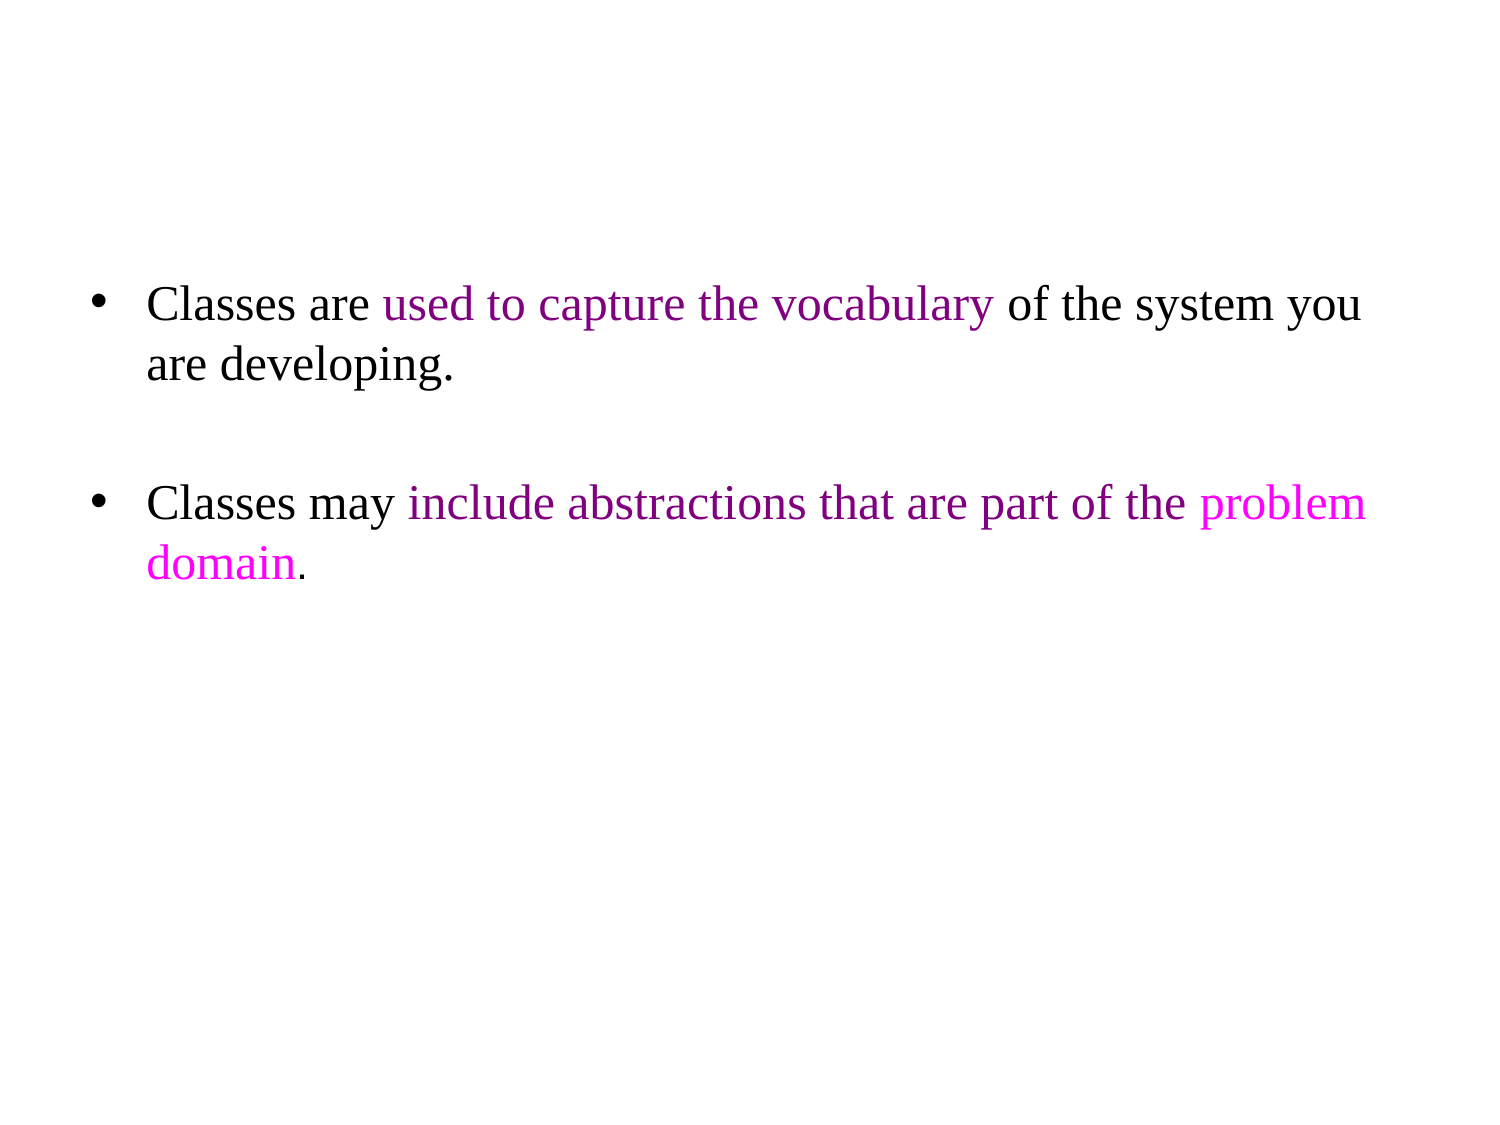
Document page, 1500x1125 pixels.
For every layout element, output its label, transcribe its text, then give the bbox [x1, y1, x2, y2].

list Classes are used to capture the vocabulary of the system you are developing. Classes may include abstractions that are part of the problem domain. [75, 262, 1425, 1005]
